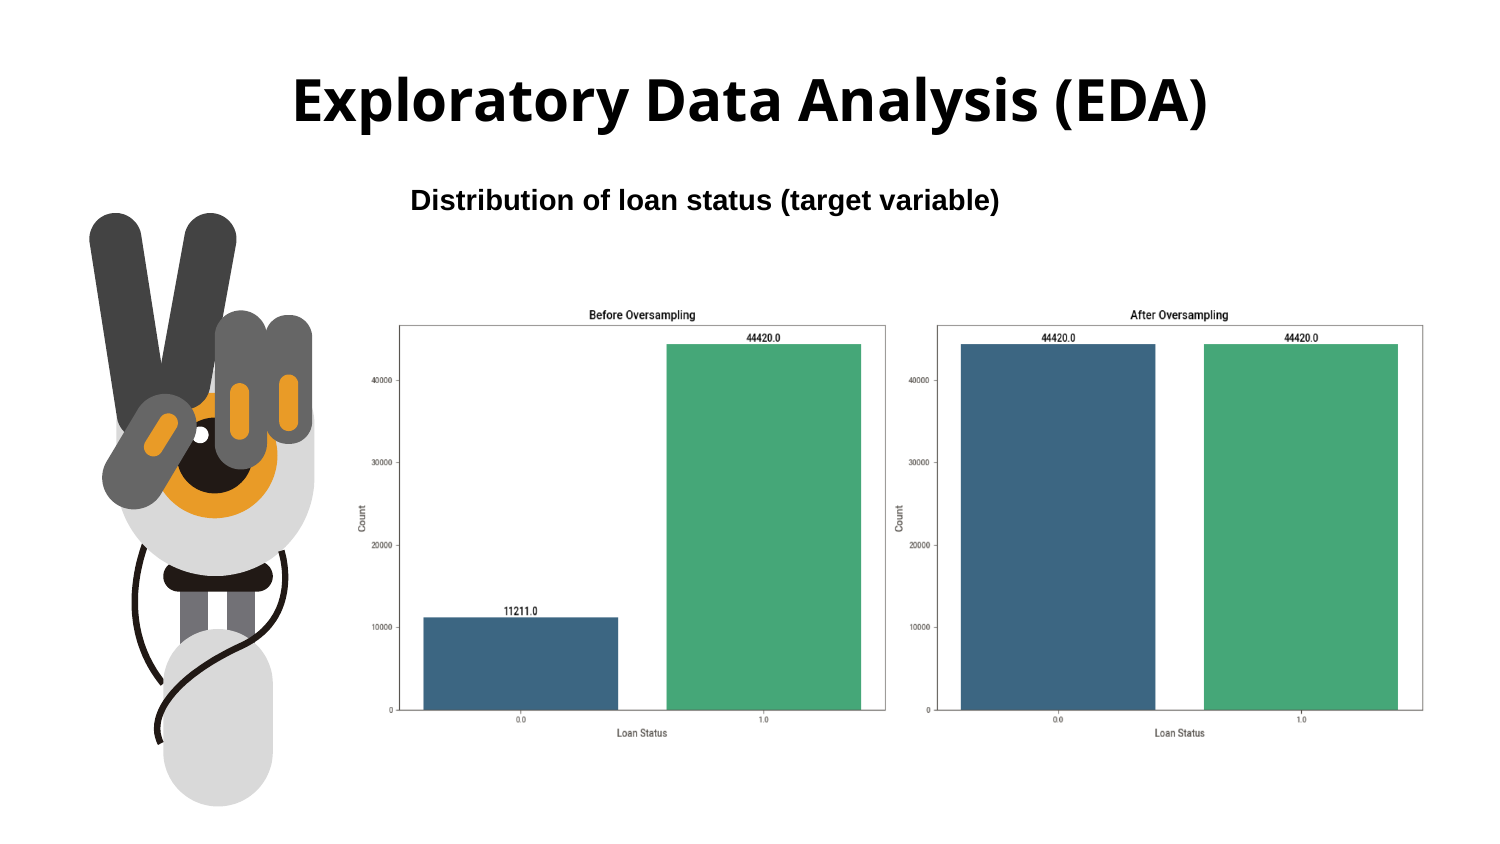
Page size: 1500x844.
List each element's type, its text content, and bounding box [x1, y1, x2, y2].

title Exploratory Data Analysis (EDA) [75, 67, 1425, 129]
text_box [89, 212, 315, 807]
picture [355, 304, 1426, 746]
text_box Distribution of loan status (target variable) [395, 173, 1146, 224]
